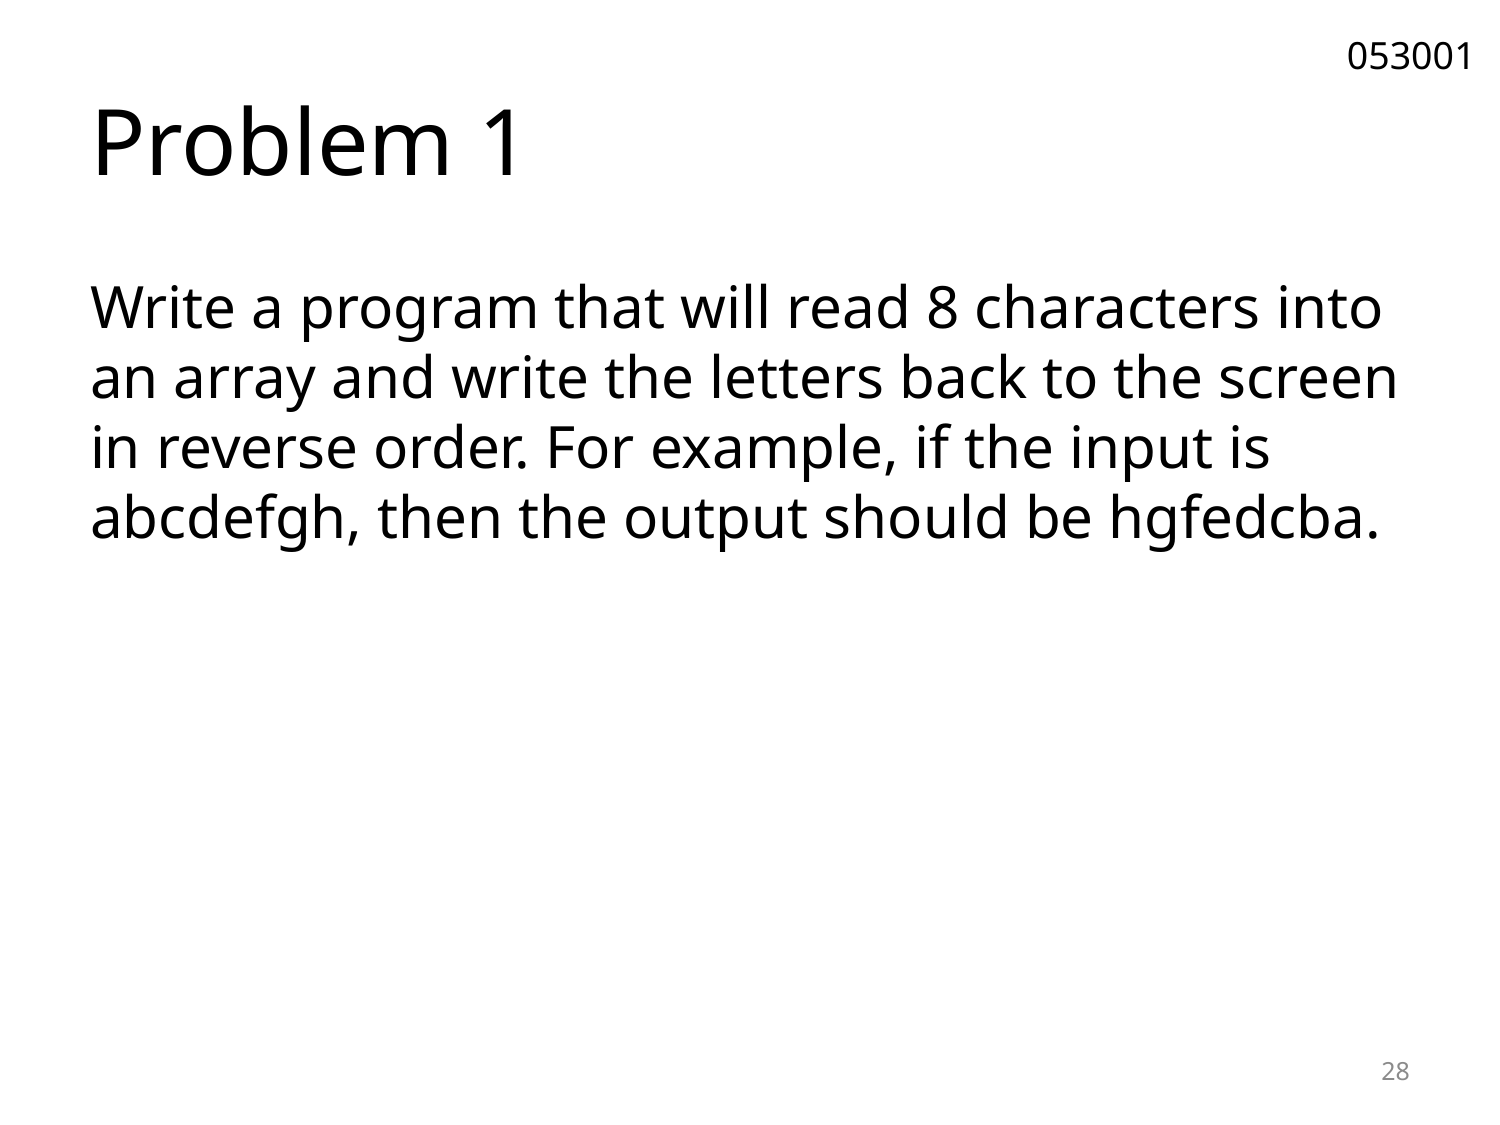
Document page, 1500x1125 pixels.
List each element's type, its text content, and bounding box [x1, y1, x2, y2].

slide_number 28 [1074, 1042, 1425, 1103]
text_box 053001 [1332, 24, 1491, 85]
title Problem 1 [75, 45, 1425, 233]
list Write a program that will read 8 characters into an array and write the letters back to the screen in reverse order. For example, if the input is abcdefgh, then the output should be hgfedcba. [75, 262, 1425, 391]
list Write a program that will read 8 characters into an array and write the letters back to the screen in reverse order. For example, if the input is abcdefgh, then the output should be hgfedcba. [75, 392, 1425, 1005]
